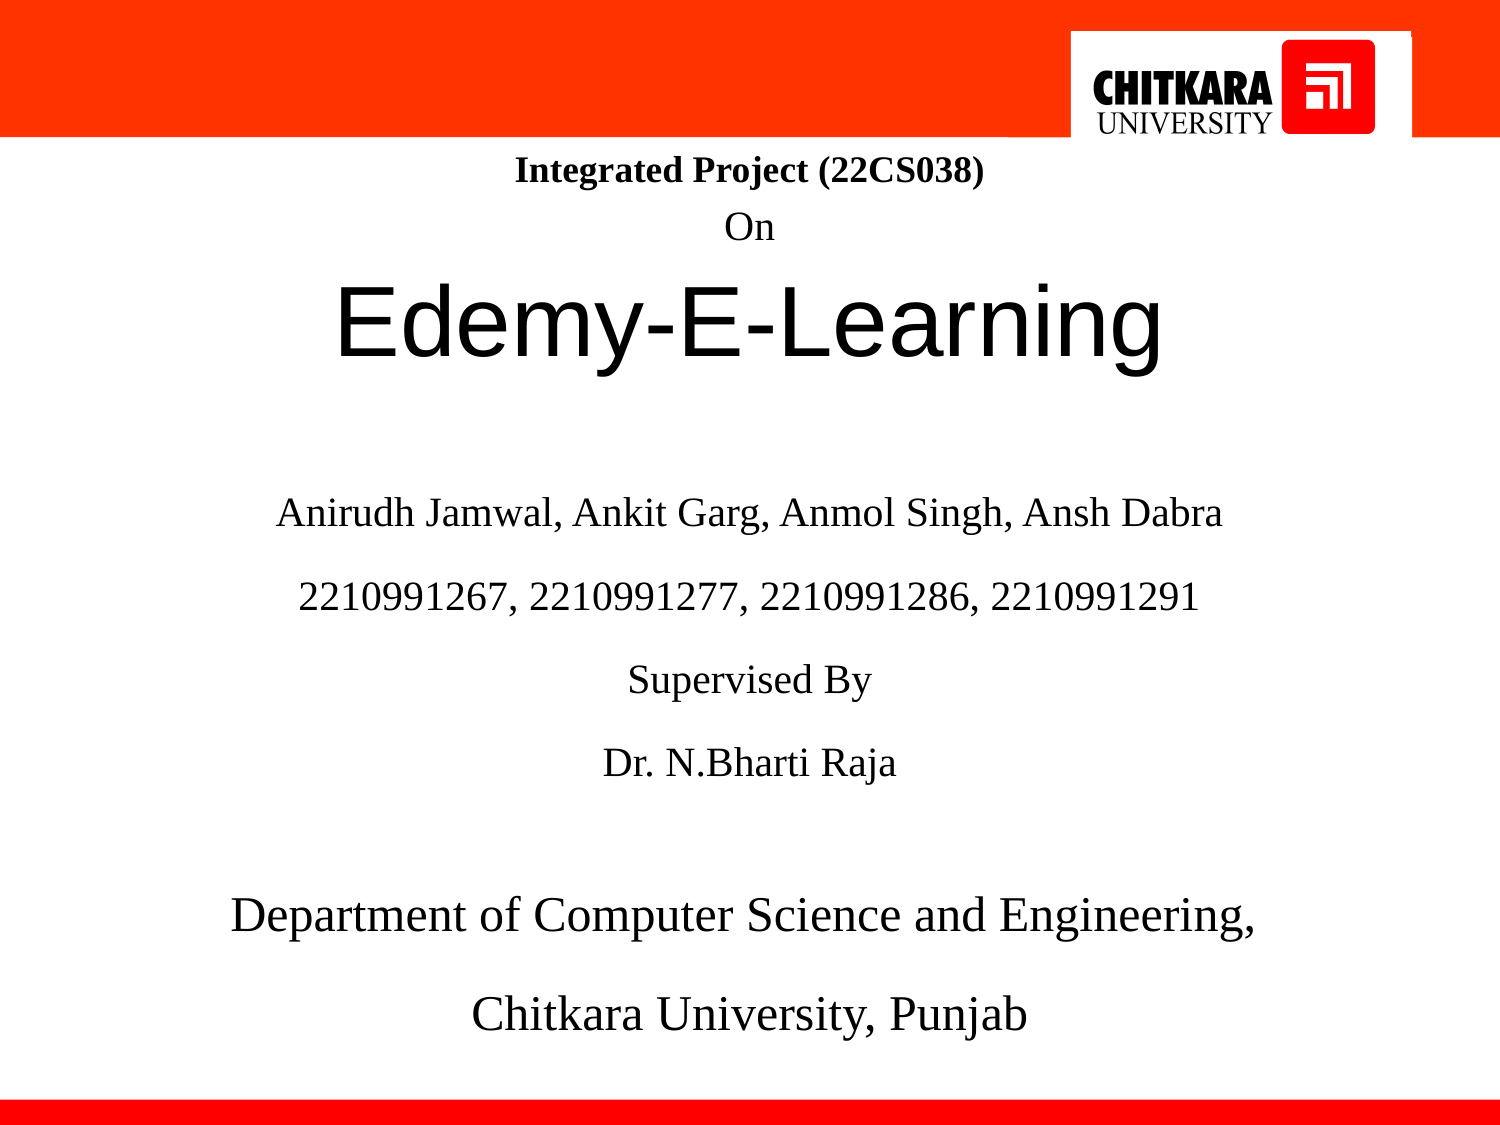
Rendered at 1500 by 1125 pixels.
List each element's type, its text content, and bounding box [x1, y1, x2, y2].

text_box Integrated Project (22CS038) On Edemy-E-Learning Anirudh Jamwal, Ankit Garg, Anmol Singh, Ansh Dabra 2210991267, 2210991277, 2210991286, 2210991291 Supervised By Dr. N.Bharti Raja Department of Computer Science and Engineering, Chitkara University, Punjab [0, 137, 1500, 1020]
picture [1074, 37, 1390, 137]
